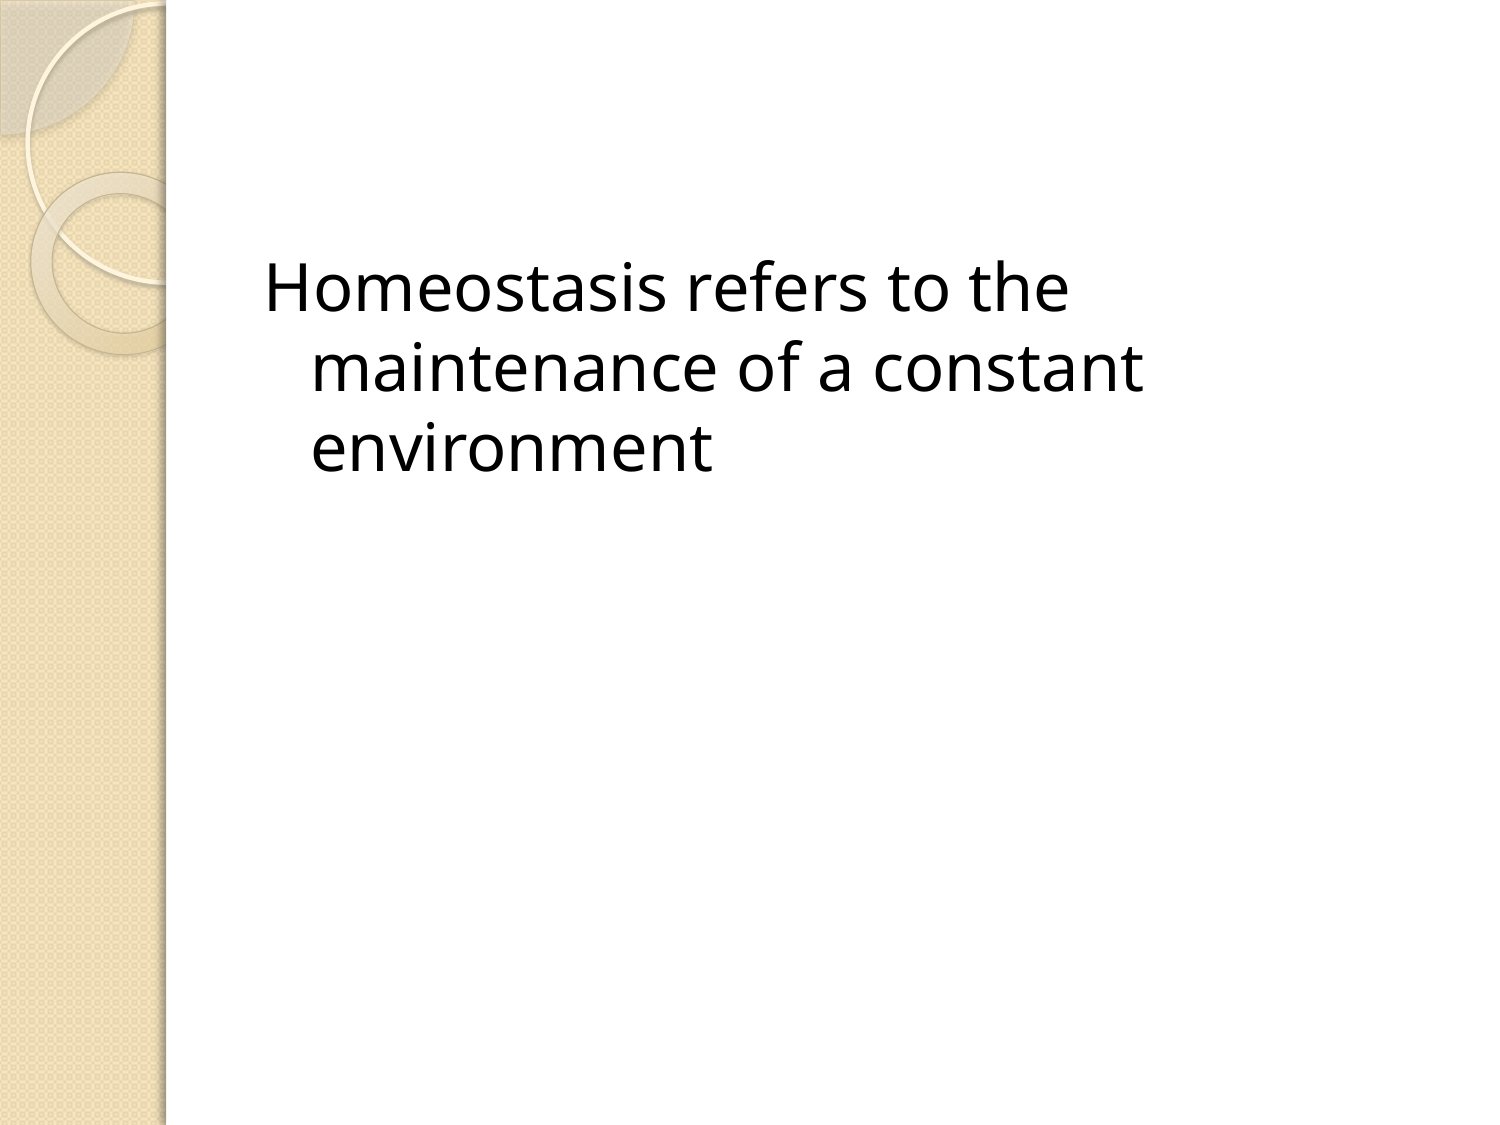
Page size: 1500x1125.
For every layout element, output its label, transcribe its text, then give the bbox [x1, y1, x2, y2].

list Homeostasis refers to the maintenance of a constant environment [235, 237, 1466, 1025]
